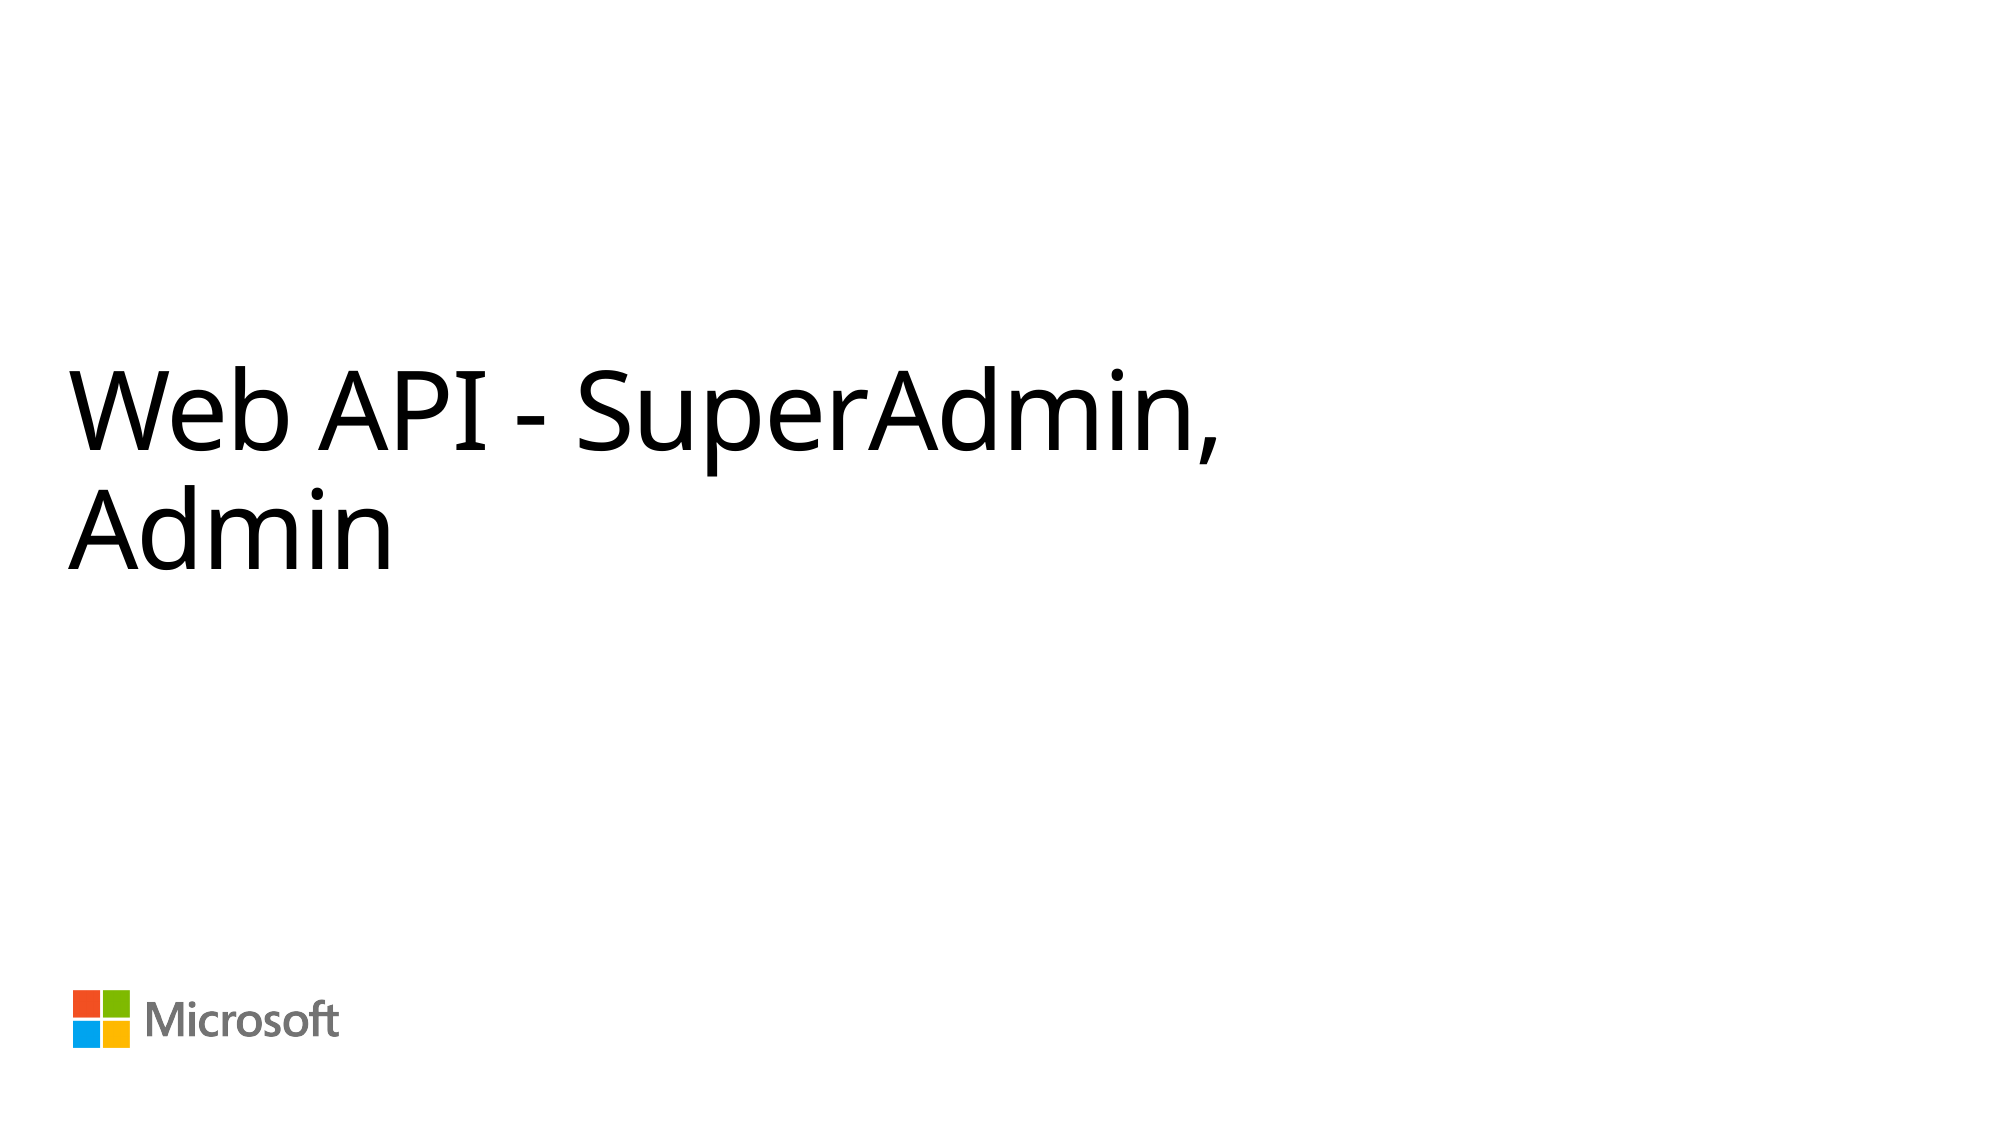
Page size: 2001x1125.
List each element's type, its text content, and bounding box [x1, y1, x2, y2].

title Web API - SuperAdmin, Admin [44, 340, 1368, 636]
picture [73, 990, 339, 1048]
